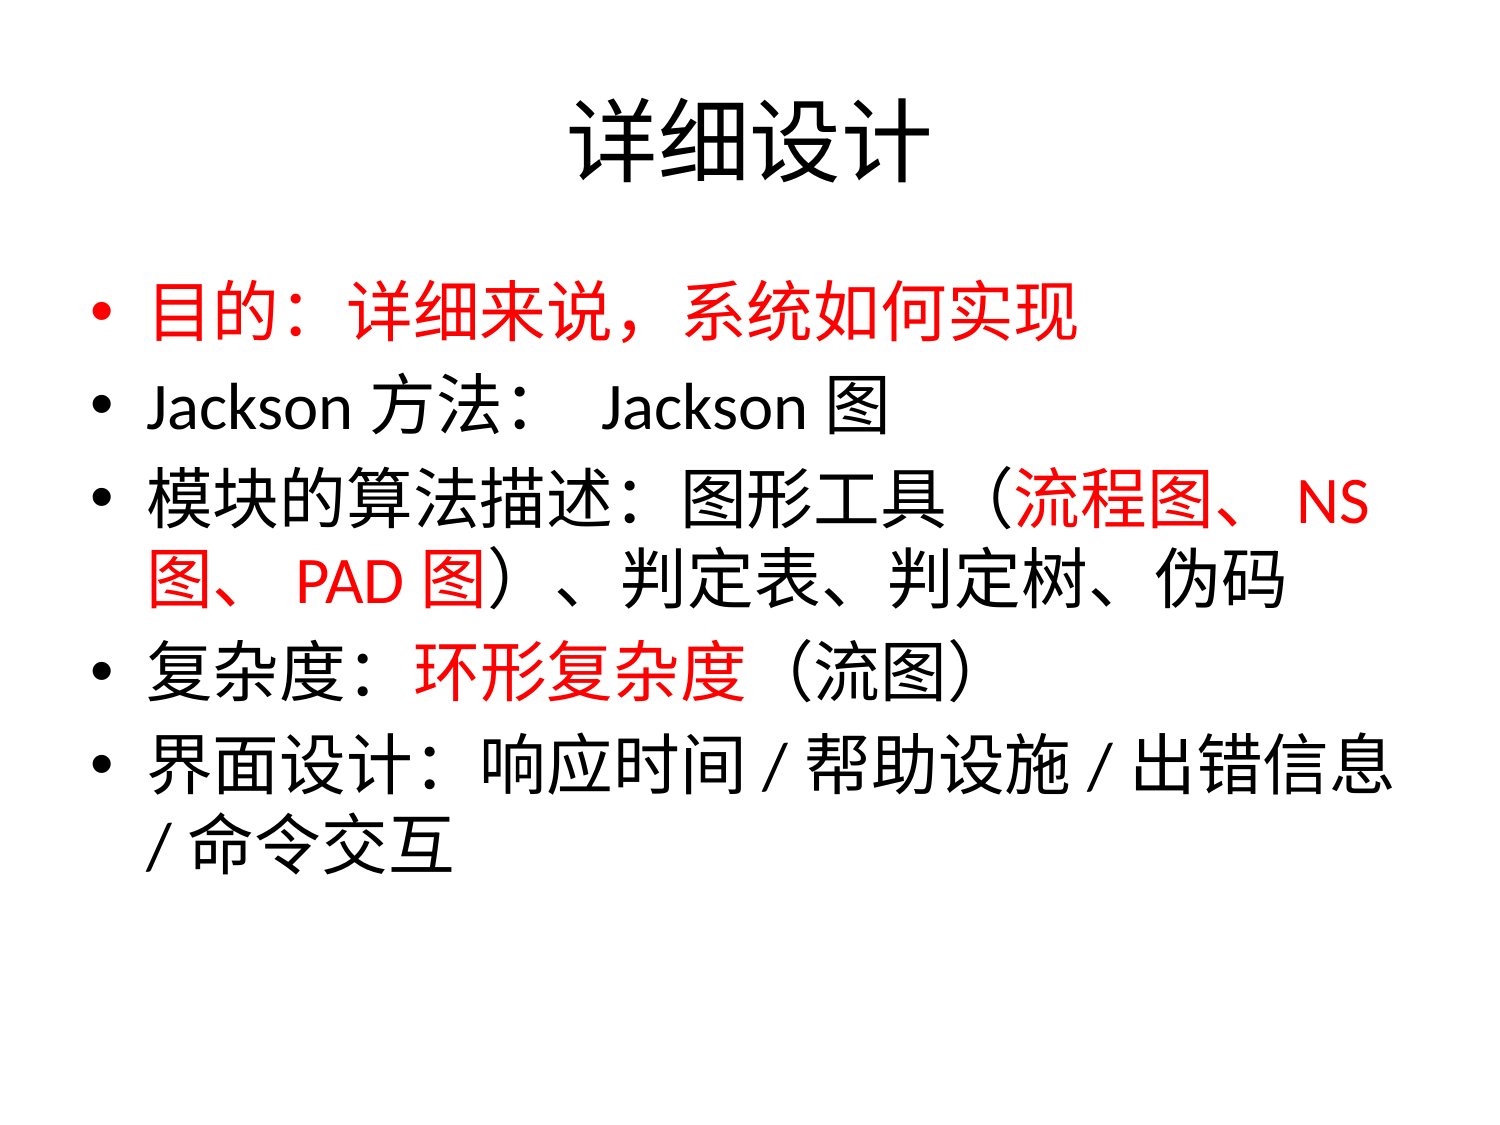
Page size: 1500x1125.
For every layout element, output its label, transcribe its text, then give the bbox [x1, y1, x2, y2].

list 目的：详细来说，系统如何实现 Jackson方法： Jackson图 模块的算法描述：图形工具（流程图、NS图、PAD图）、判定表、判定树、伪码 复杂度：环形复杂度（流图） 界面设计：响应时间/帮助设施/出错信息/命令交互 [75, 262, 1425, 1005]
title 详细设计 [75, 45, 1425, 233]
